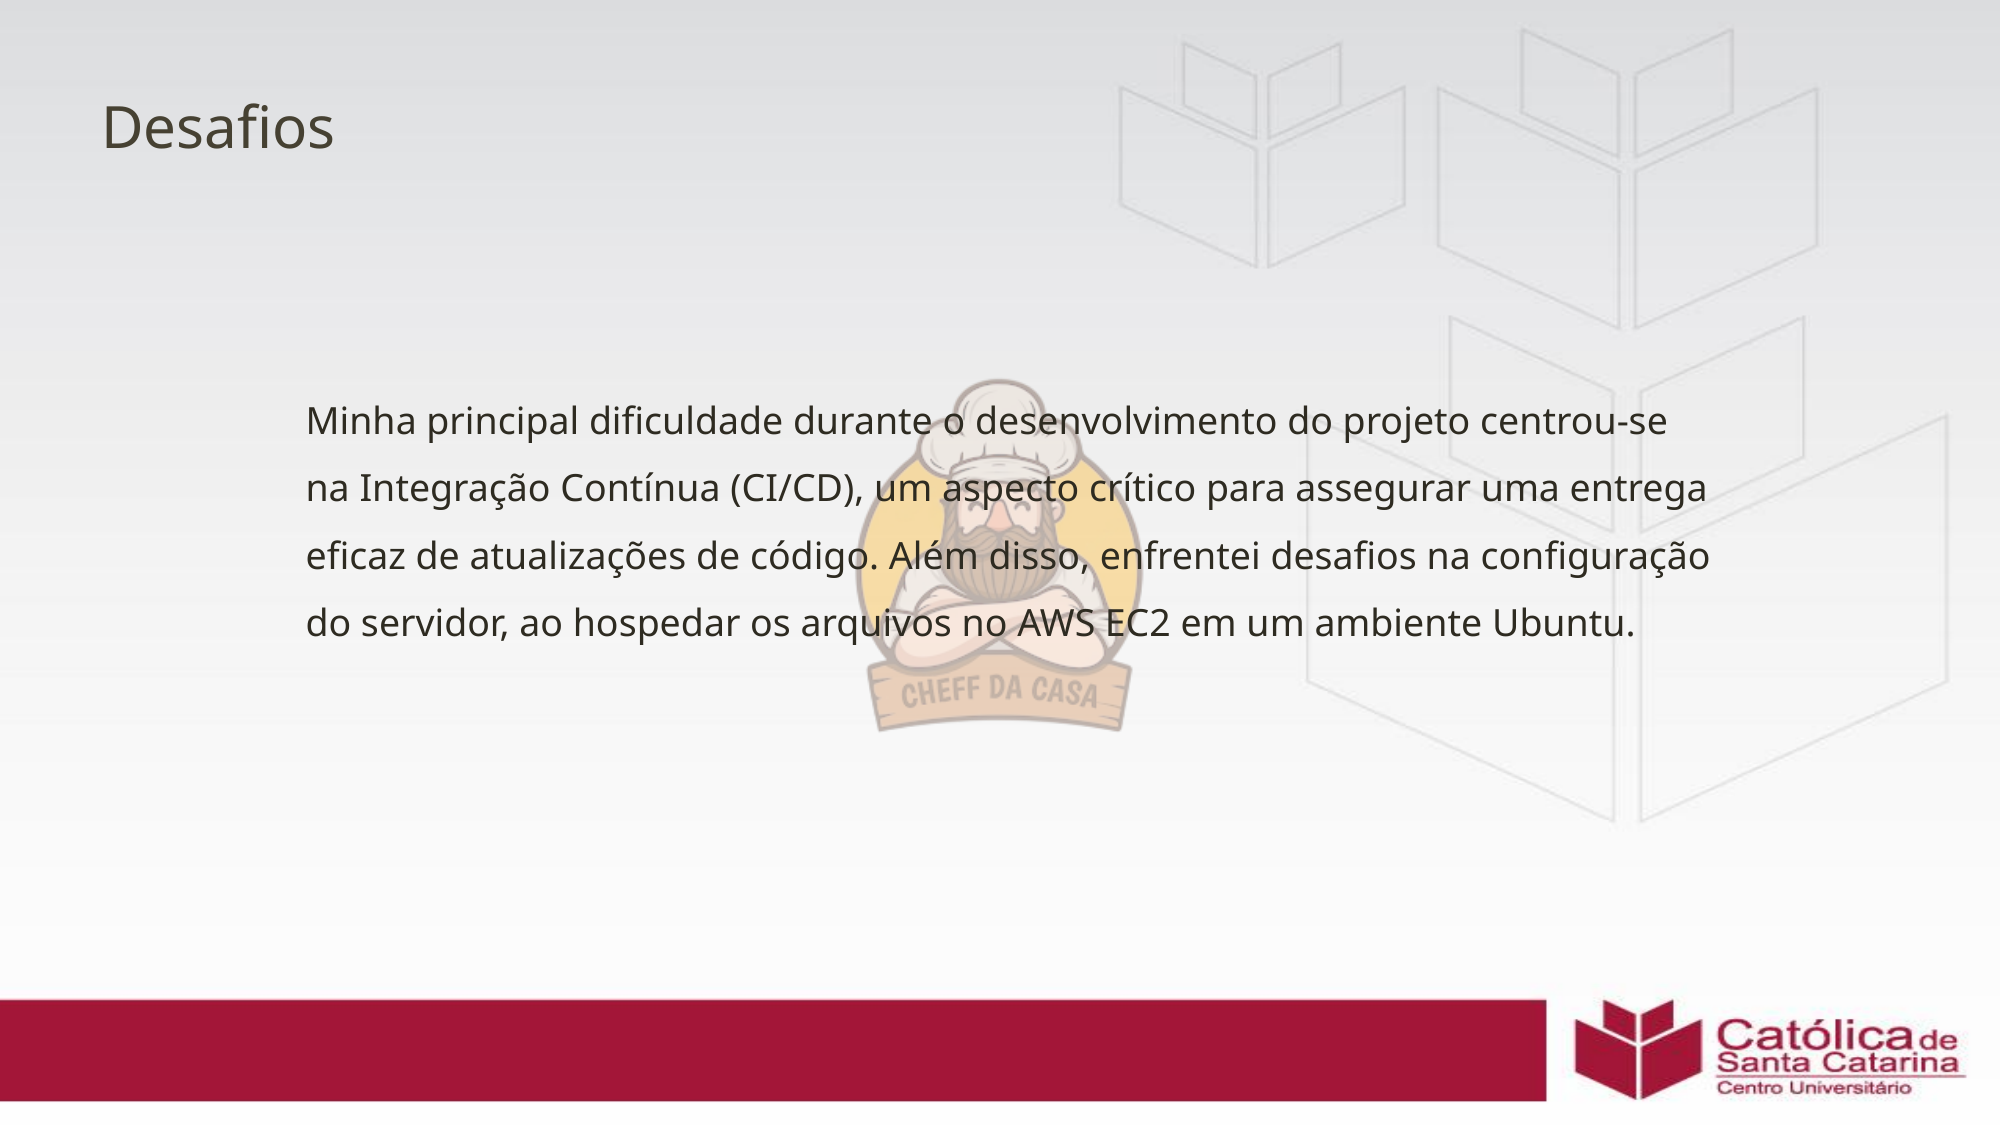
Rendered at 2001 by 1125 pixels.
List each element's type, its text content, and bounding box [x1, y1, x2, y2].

picture [0, 0, 2000, 1125]
list Minha principal dificuldade durante o desenvolvimento do projeto centrou-se na Integração Contínua (CI/CD), um aspecto crítico para assegurar uma entrega eficaz de atualizações de código. Além disso, enfrentei desafios na configuração do servidor, ao hospedar os arquivos no AWS EC2 em um ambiente Ubuntu. [298, 366, 1722, 893]
title Desafios [86, 96, 1914, 342]
